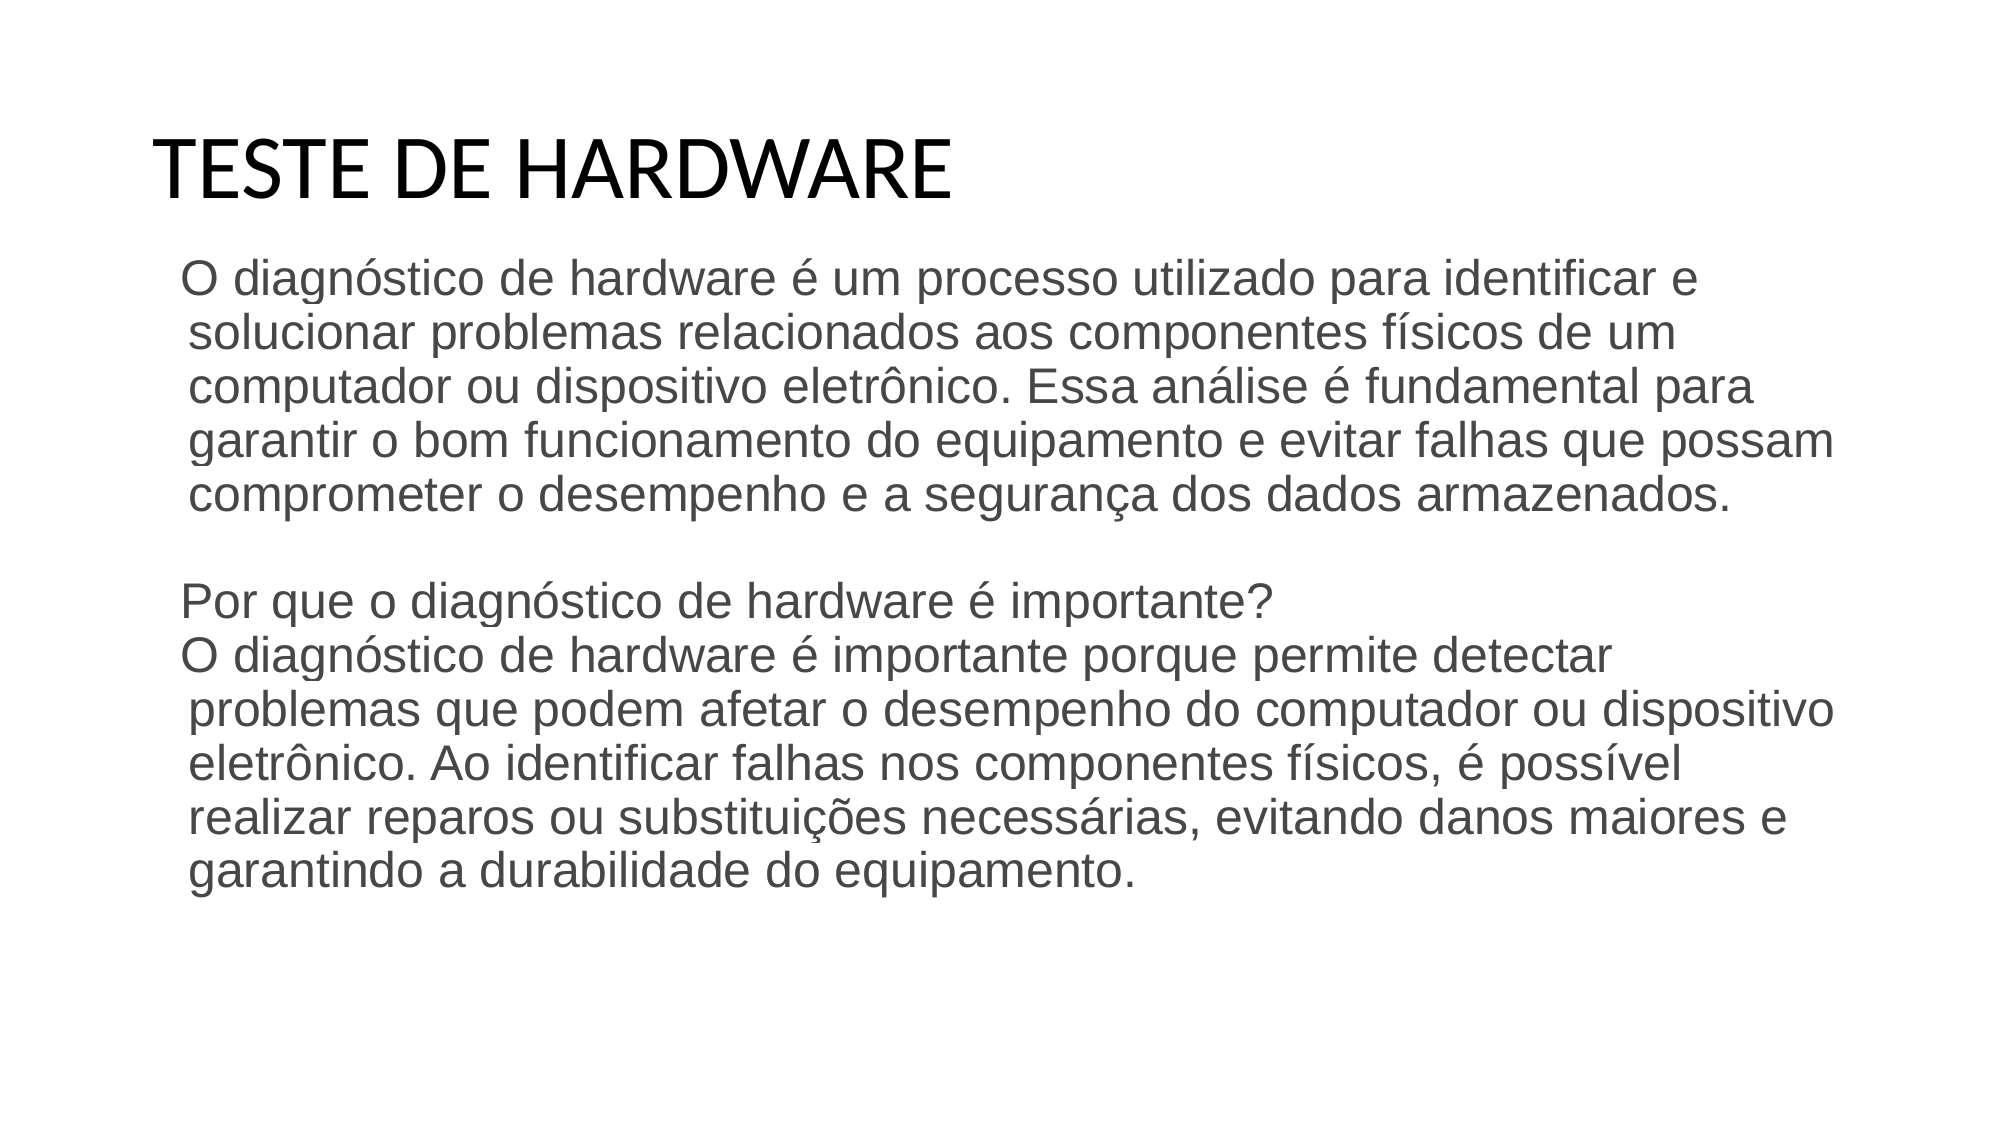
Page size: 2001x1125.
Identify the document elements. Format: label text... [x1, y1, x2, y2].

list O diagnóstico de hardware é um processo utilizado para identificar e solucionar problemas relacionados aos componentes físicos de um computador ou dispositivo eletrônico. Essa análise é fundamental para garantir o bom funcionamento do equipamento e evitar falhas que possam comprometer o desempenho e a segurança dos dados armazenados. Por que o diagnóstico de hardware é importante? O diagnóstico de hardware é importante porque permite detectar problemas que podem afetar o desempenho do computador ou dispositivo eletrônico. Ao identificar falhas nos componentes físicos, é possível realizar reparos ou substituições necessárias, evitando danos maiores e garantindo a durabilidade do equipamento. [137, 244, 1863, 959]
title TESTE DE HARDWARE [137, 59, 1863, 244]
